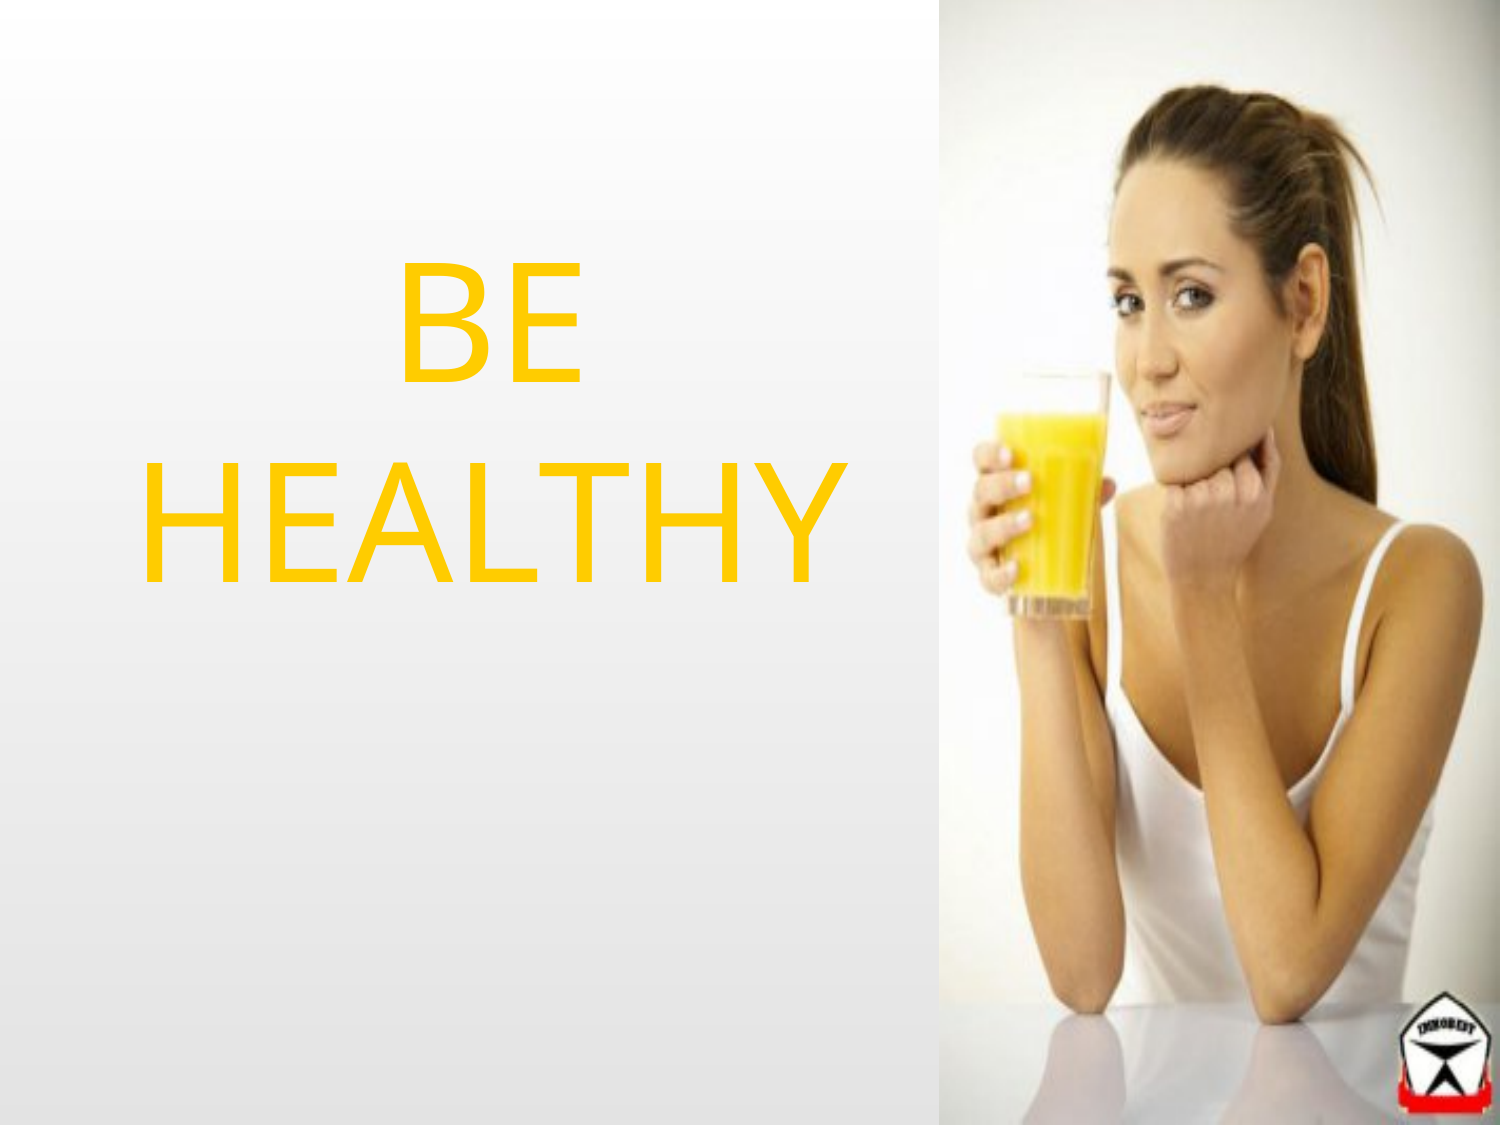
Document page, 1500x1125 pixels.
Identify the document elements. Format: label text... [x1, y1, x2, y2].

text_box BE HEALTHY [0, 208, 939, 624]
picture [939, 0, 1500, 1125]
